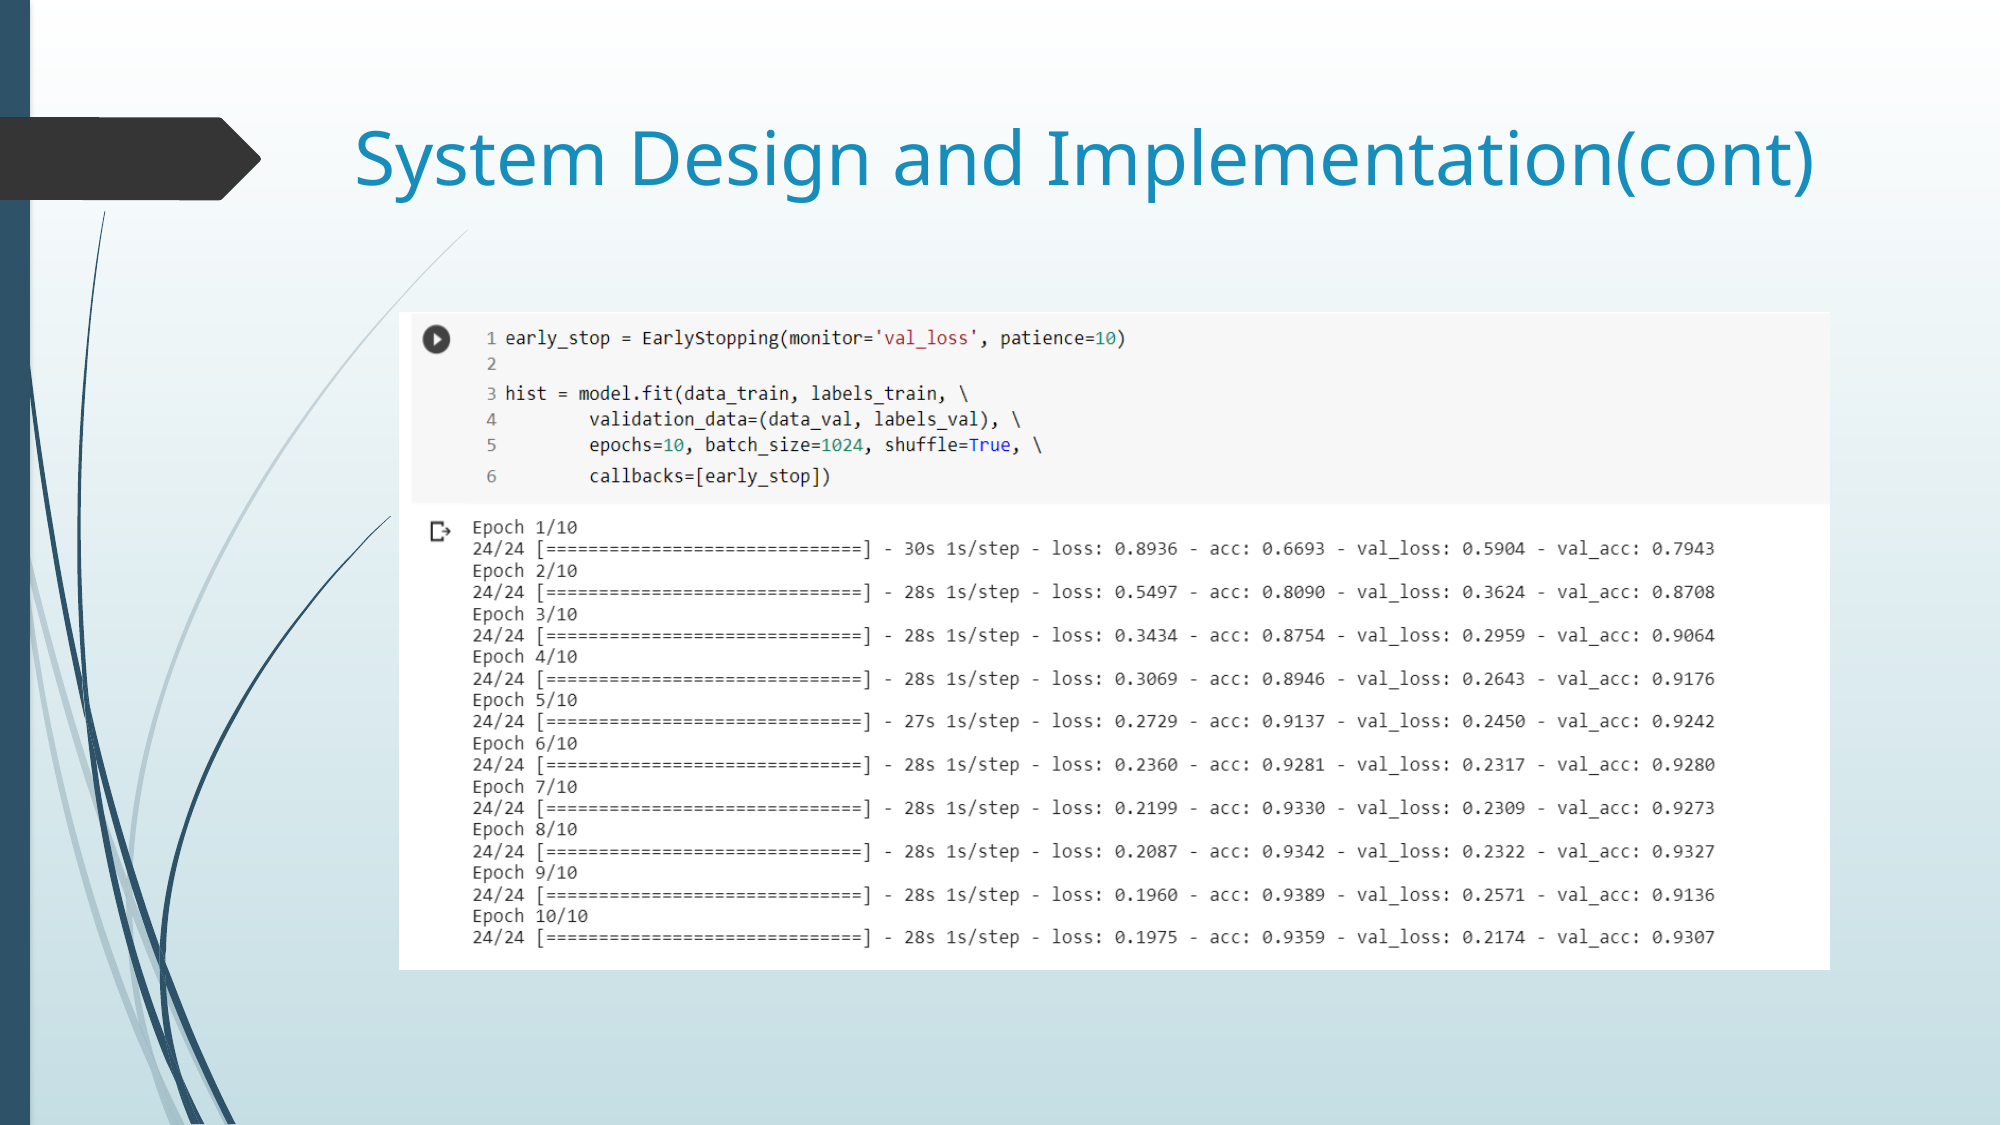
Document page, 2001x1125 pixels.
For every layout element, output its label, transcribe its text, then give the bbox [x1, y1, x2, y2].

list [399, 312, 1830, 970]
title System Design and Implementation(cont) [339, 102, 1888, 313]
